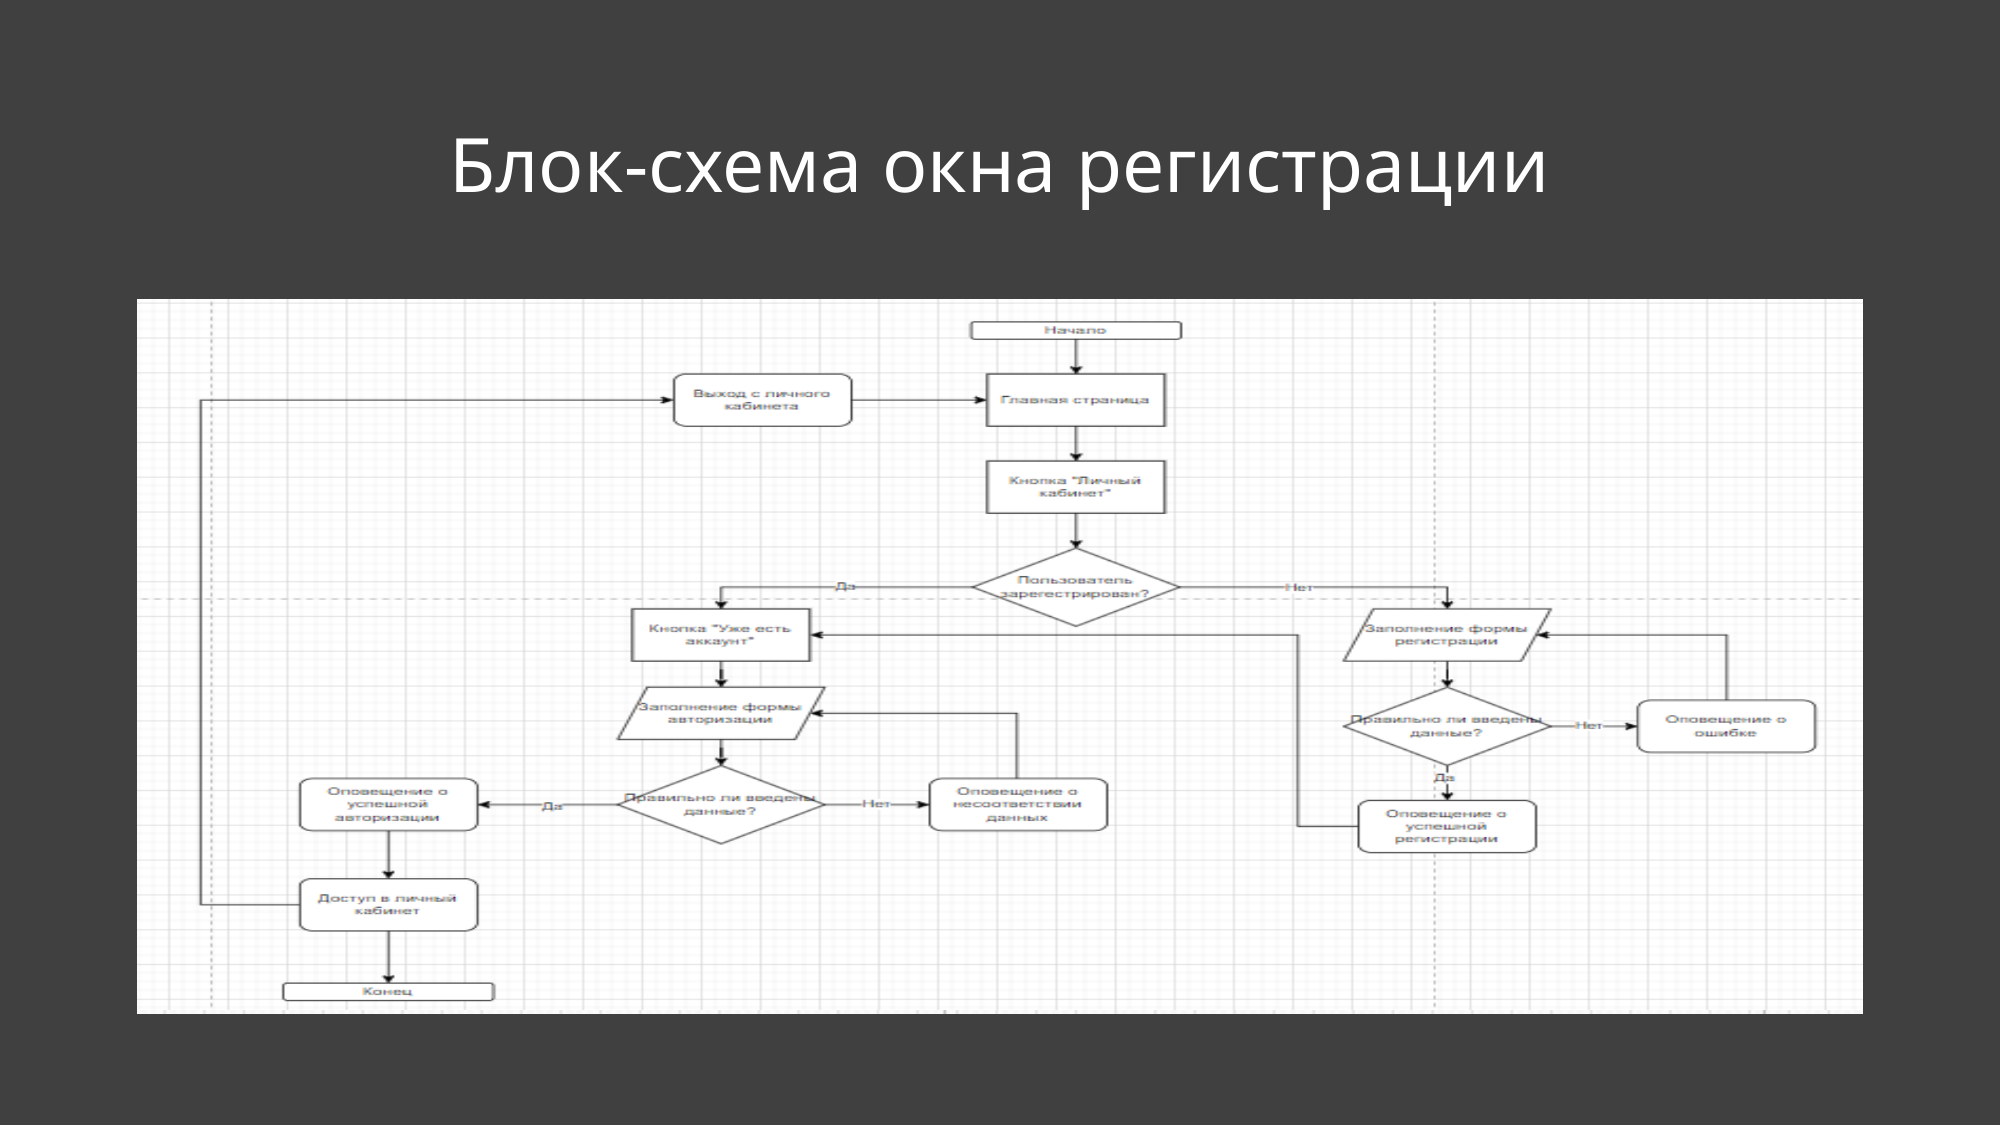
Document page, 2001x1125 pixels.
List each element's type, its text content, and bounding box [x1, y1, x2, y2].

title Блок-схема окна регистрации [137, 59, 1863, 278]
picture [137, 299, 1863, 1014]
